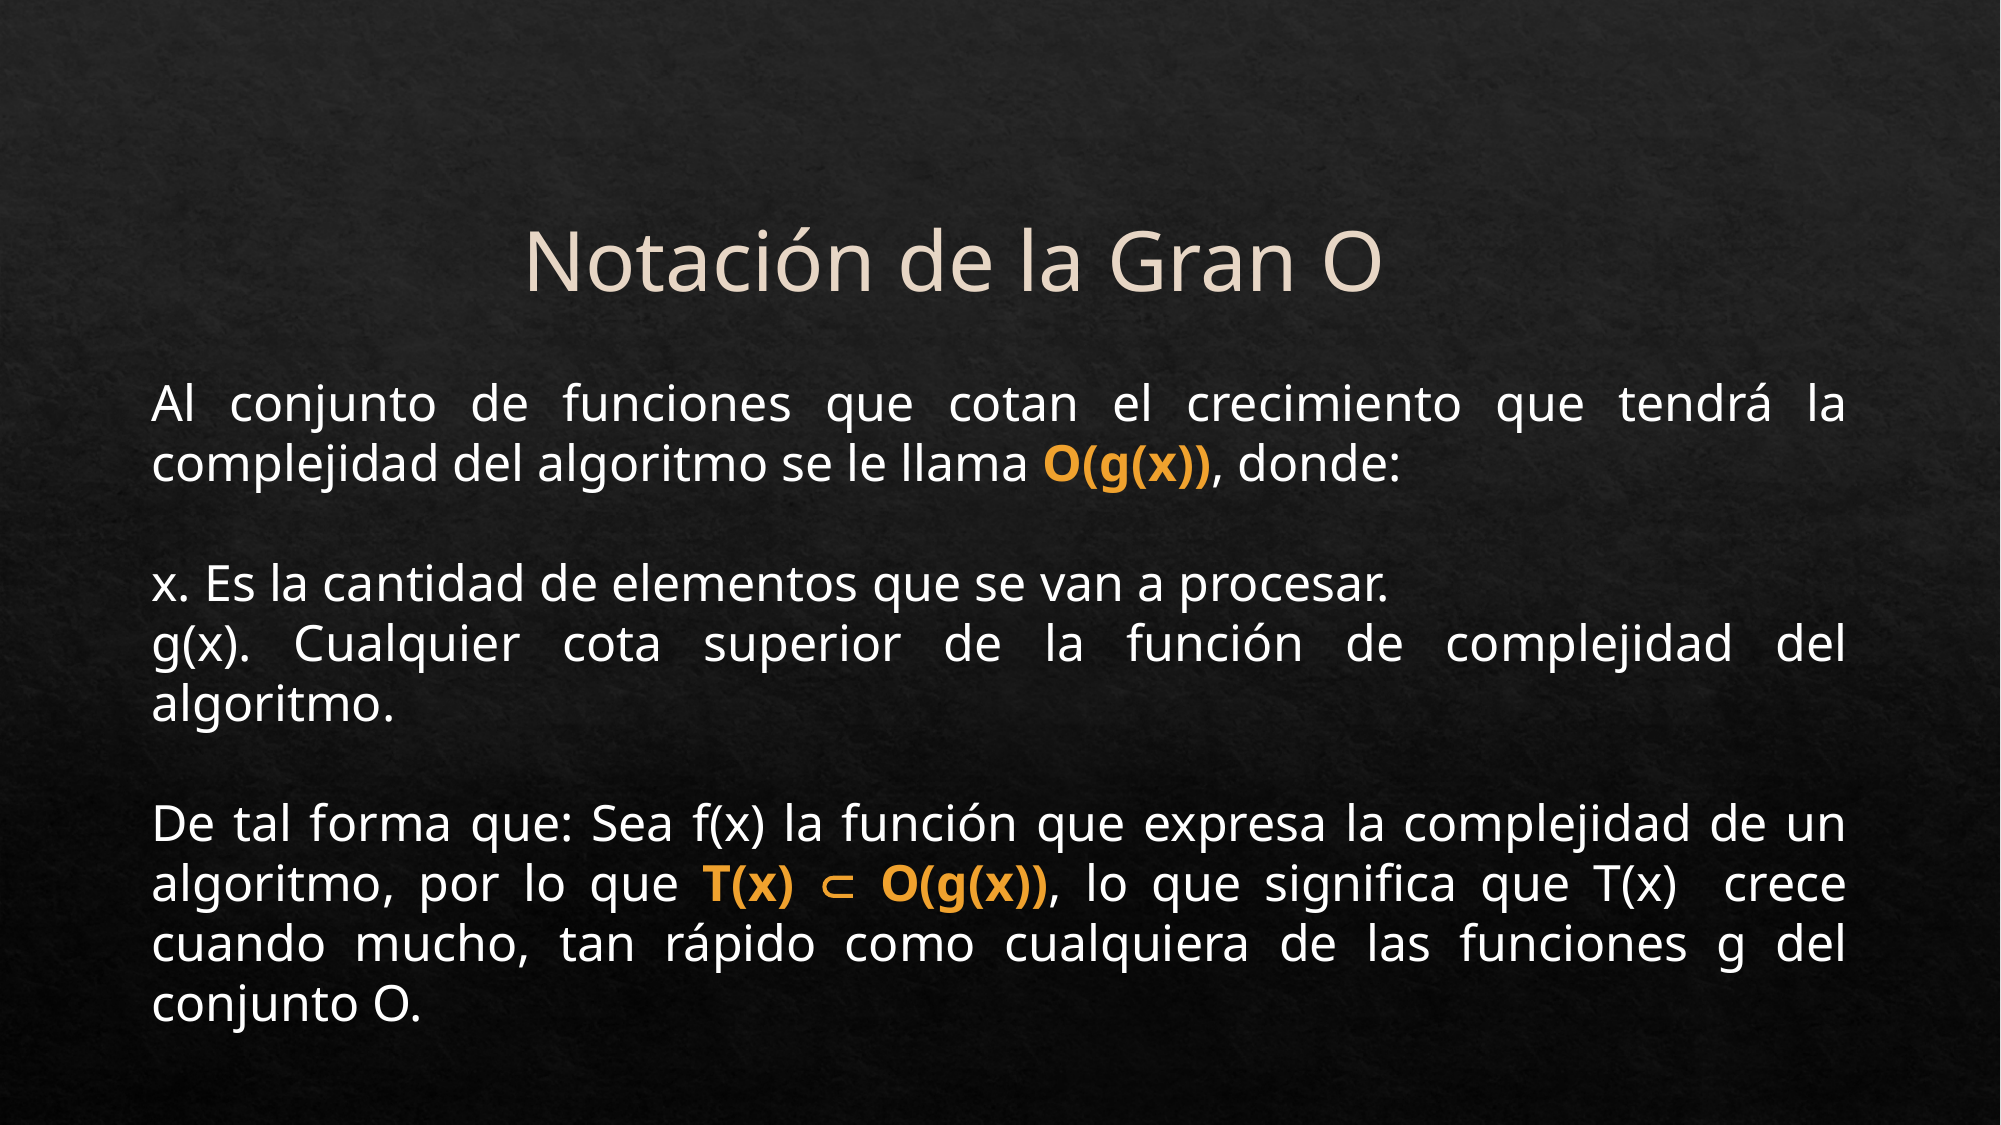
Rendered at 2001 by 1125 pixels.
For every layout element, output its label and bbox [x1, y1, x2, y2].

text_box [136, 200, 1864, 925]
